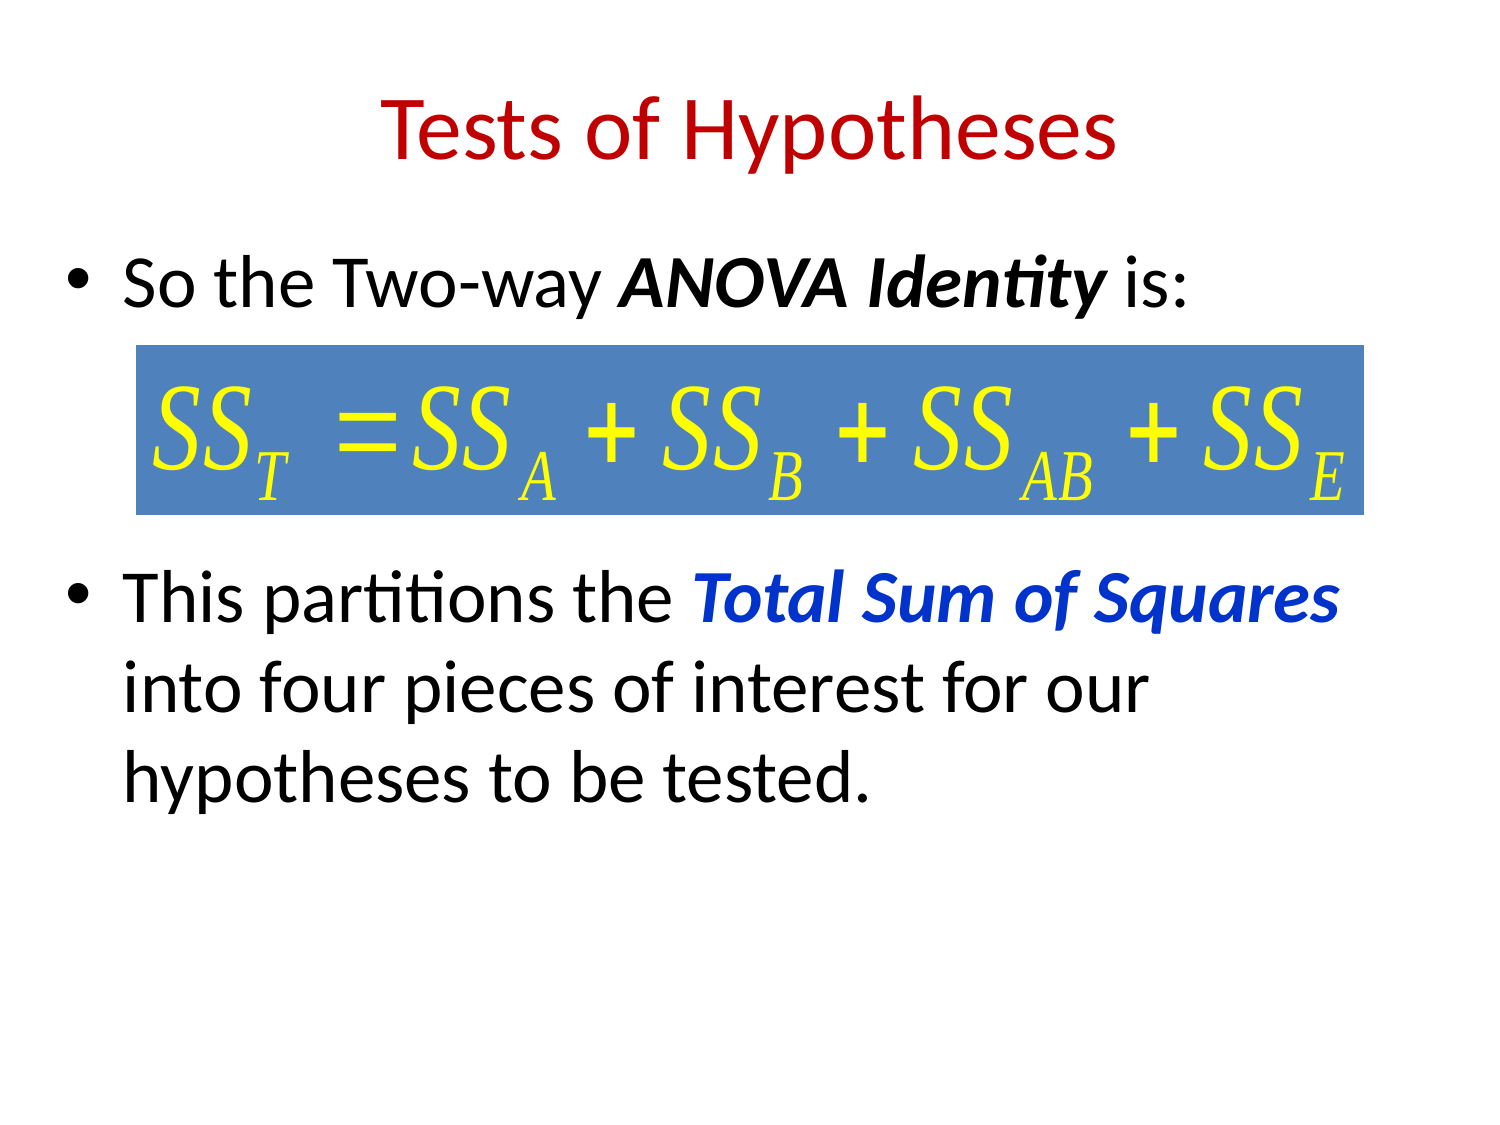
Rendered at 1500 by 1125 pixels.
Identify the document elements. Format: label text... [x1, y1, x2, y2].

title Tests of Hypotheses [75, 45, 1425, 200]
list So the Two-way ANOVA Identity is: This partitions the Total Sum of Squares into four pieces of interest for our hypotheses to be tested. [50, 224, 1400, 968]
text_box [135, 344, 1365, 516]
